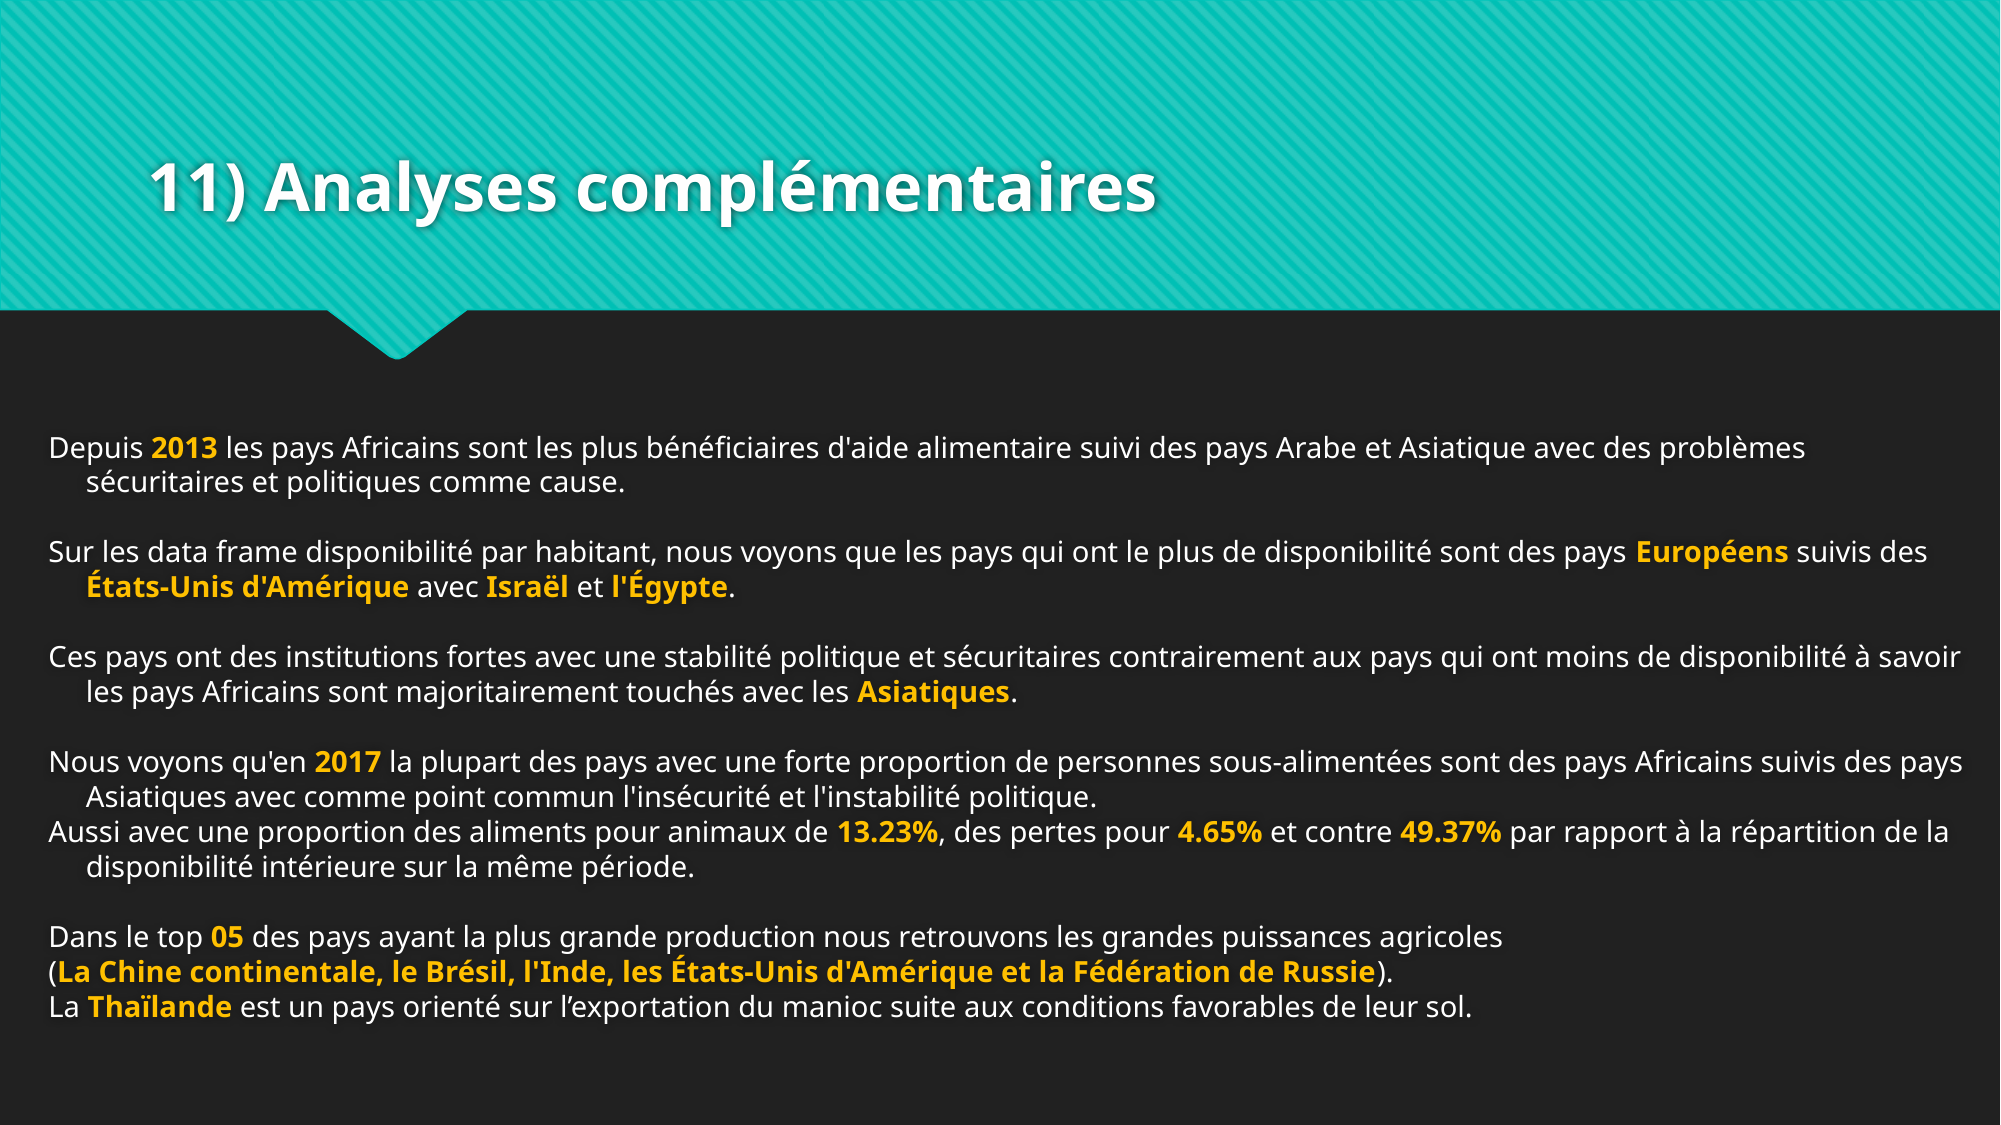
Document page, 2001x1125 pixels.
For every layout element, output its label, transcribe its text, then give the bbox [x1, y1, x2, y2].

picture [1, 1, 1999, 357]
title 11) Analyses complémentaires [132, 73, 1868, 233]
list Depuis 2013 les pays Africains sont les plus bénéficiaires d'aide alimentaire suivi des pays Arabe et Asiatique avec des problèmes sécuritaires et politiques comme cause. Sur les data frame disponibilité par habitant, nous voyons que les pays qui ont le plus de disponibilité sont des pays Européens suivis des États-Unis d'Amérique avec Israël et l'Égypte. Ces pays ont des institutions fortes avec une stabilité politique et sécuritaires contrairement aux pays qui ont moins de disponibilité à savoir les pays Africains sont majoritairement touchés avec les Asiatiques. Nous voyons qu'en 2017 la plupart des pays avec une forte proportion de personnes sous-alimentées sont des pays Africains suivis des pays Asiatiques avec comme point commun l'insécurité et l'instabilité politique. Aussi avec une proportion des aliments pour animaux de 13.23%, des pertes pour 4.65% et contre 49.37% par rapport à la répartition de la disponibilité intérieure sur la même période. Dans le top 05 des pays ayant la plus grande production nous retrouvons les grandes puissances agricoles (La Chine continentale, le Brésil, l'Inde, les États-Unis d'Amérique et la Fédération de Russie). La Thaïlande est un pays orienté sur l’exportation du manioc suite aux conditions favorables de leur sol. [14, 364, 1986, 1088]
